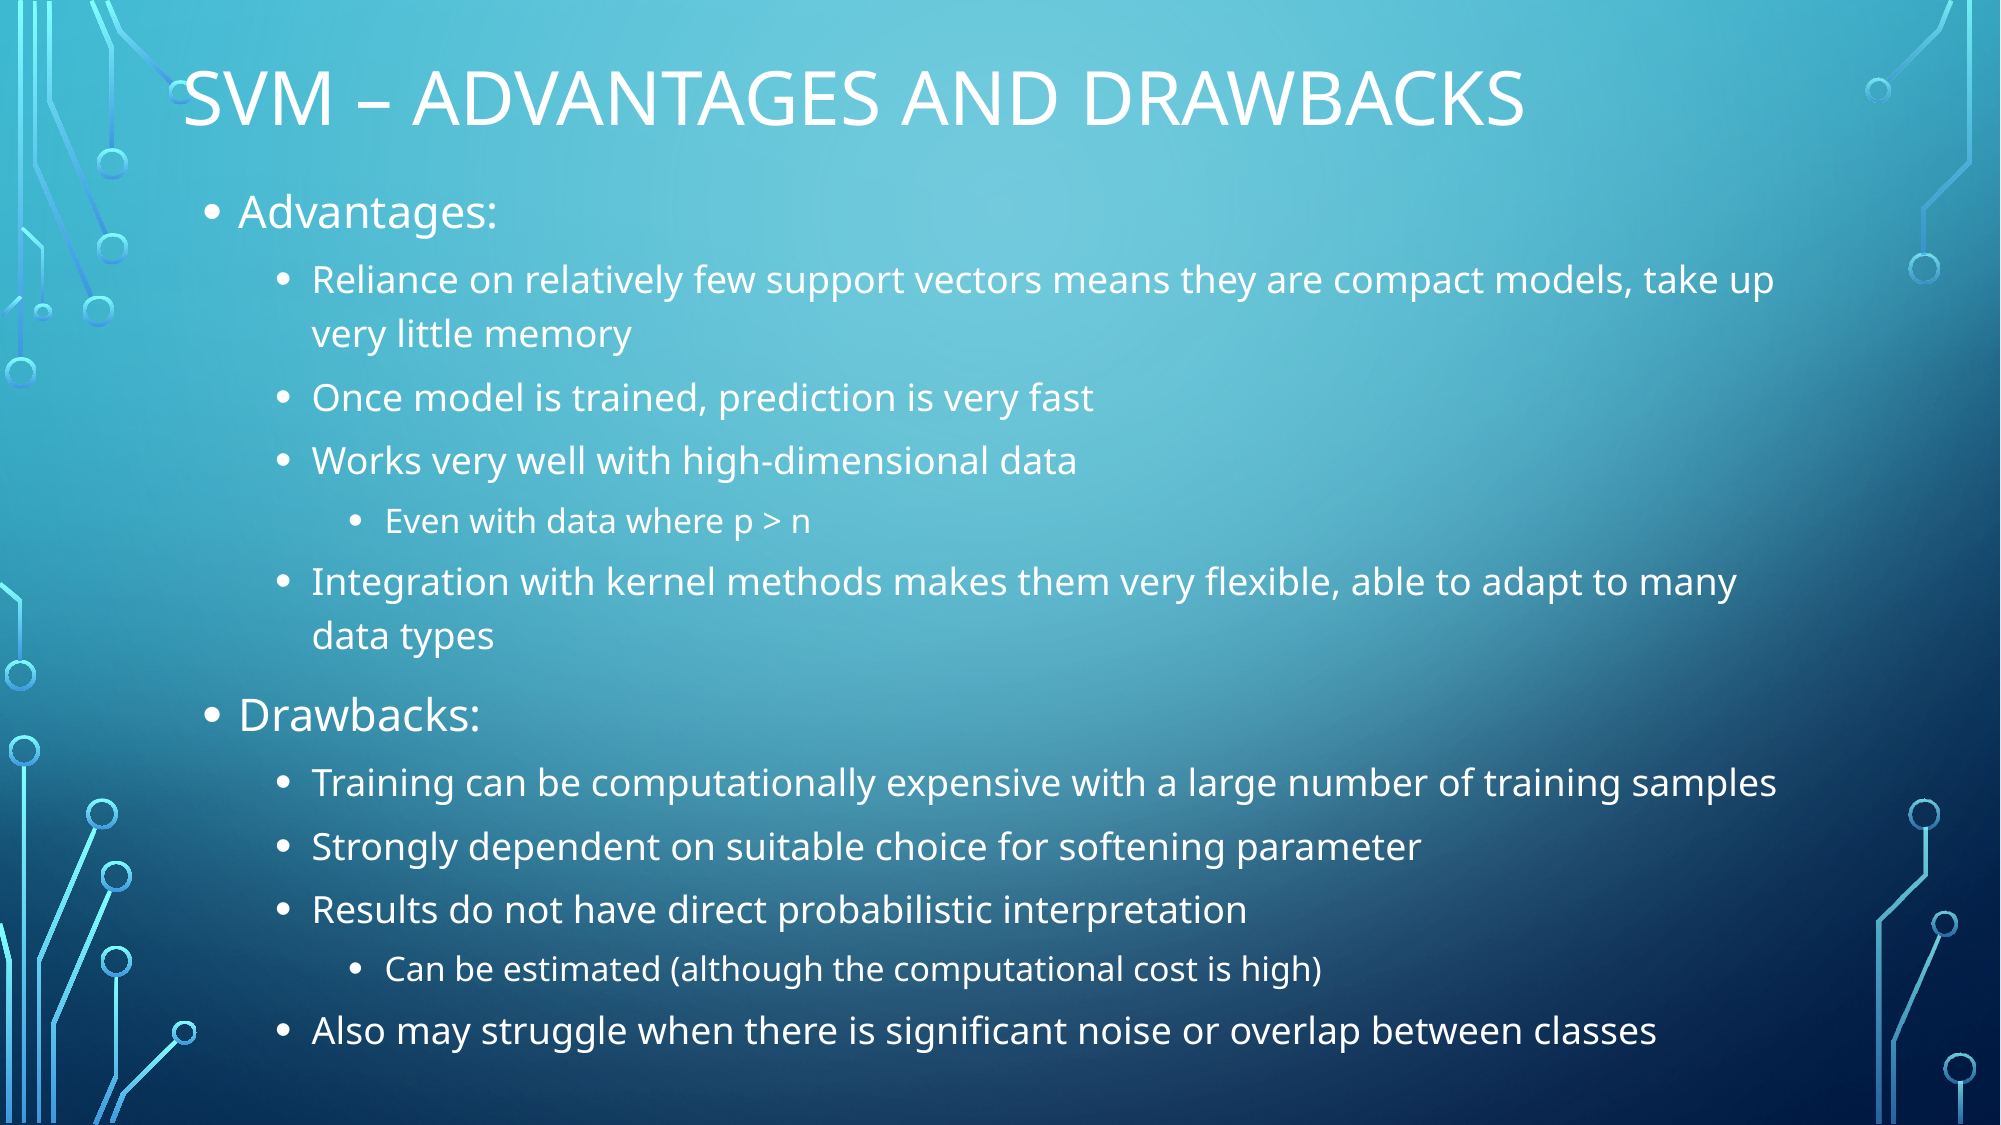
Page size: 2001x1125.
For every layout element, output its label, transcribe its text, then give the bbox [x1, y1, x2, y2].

title SVM – Advantages and Drawbacks [167, 36, 1793, 166]
list Advantages: Reliance on relatively few support vectors means they are compact models, take up very little memory Once model is trained, prediction is very fast Works very well with high-dimensional data Even with data where p > n Integration with kernel methods makes them very flexible, able to adapt to many data types Drawbacks: Training can be computationally expensive with a large number of training samples Strongly dependent on suitable choice for softening parameter Results do not have direct probabilistic interpretation Can be estimated (although the computational cost is high) Also may struggle when there is significant noise or overlap between classes [187, 165, 1813, 1084]
